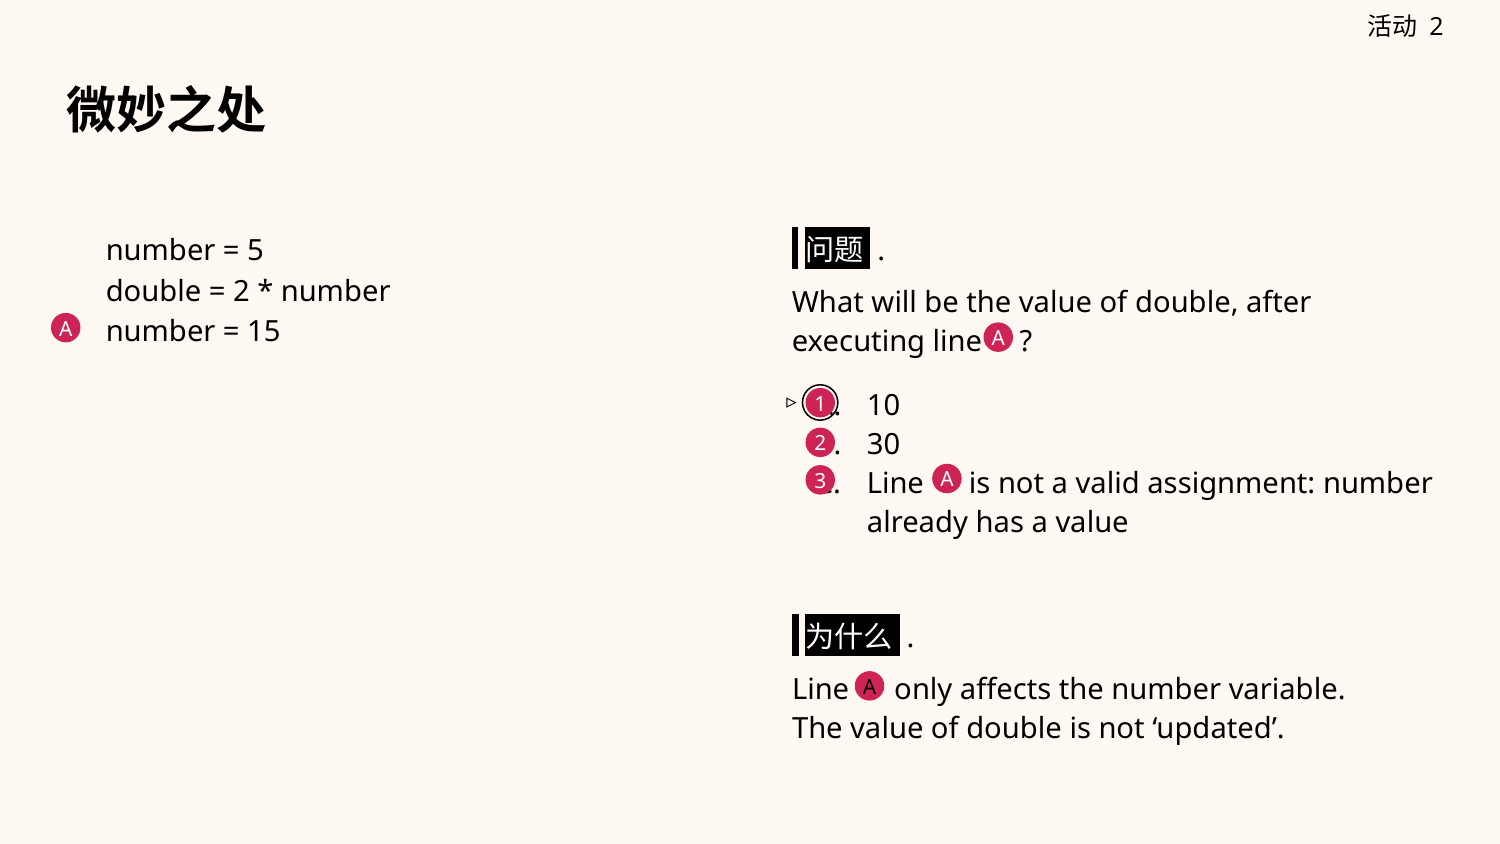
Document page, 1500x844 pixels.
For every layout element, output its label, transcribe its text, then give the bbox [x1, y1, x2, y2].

text_box 问题 . What will be the value of double, after executing line ? 10 30 Line is not a valid assignment: number already has a value [776, 211, 1448, 553]
text_box number = 5 double = 2 * number number = 15 [90, 211, 776, 367]
text_box 1 [807, 387, 836, 418]
text_box A [50, 312, 81, 343]
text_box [776, 598, 1448, 755]
text_box A [932, 463, 962, 494]
subtitle 活动 2 [1122, 0, 1444, 51]
text_box A [983, 322, 1014, 352]
text_box 2 [805, 427, 836, 458]
text_box 3 [805, 465, 836, 495]
text_box ▹ [773, 382, 810, 418]
text_box 微妙之处 [51, 51, 1449, 167]
